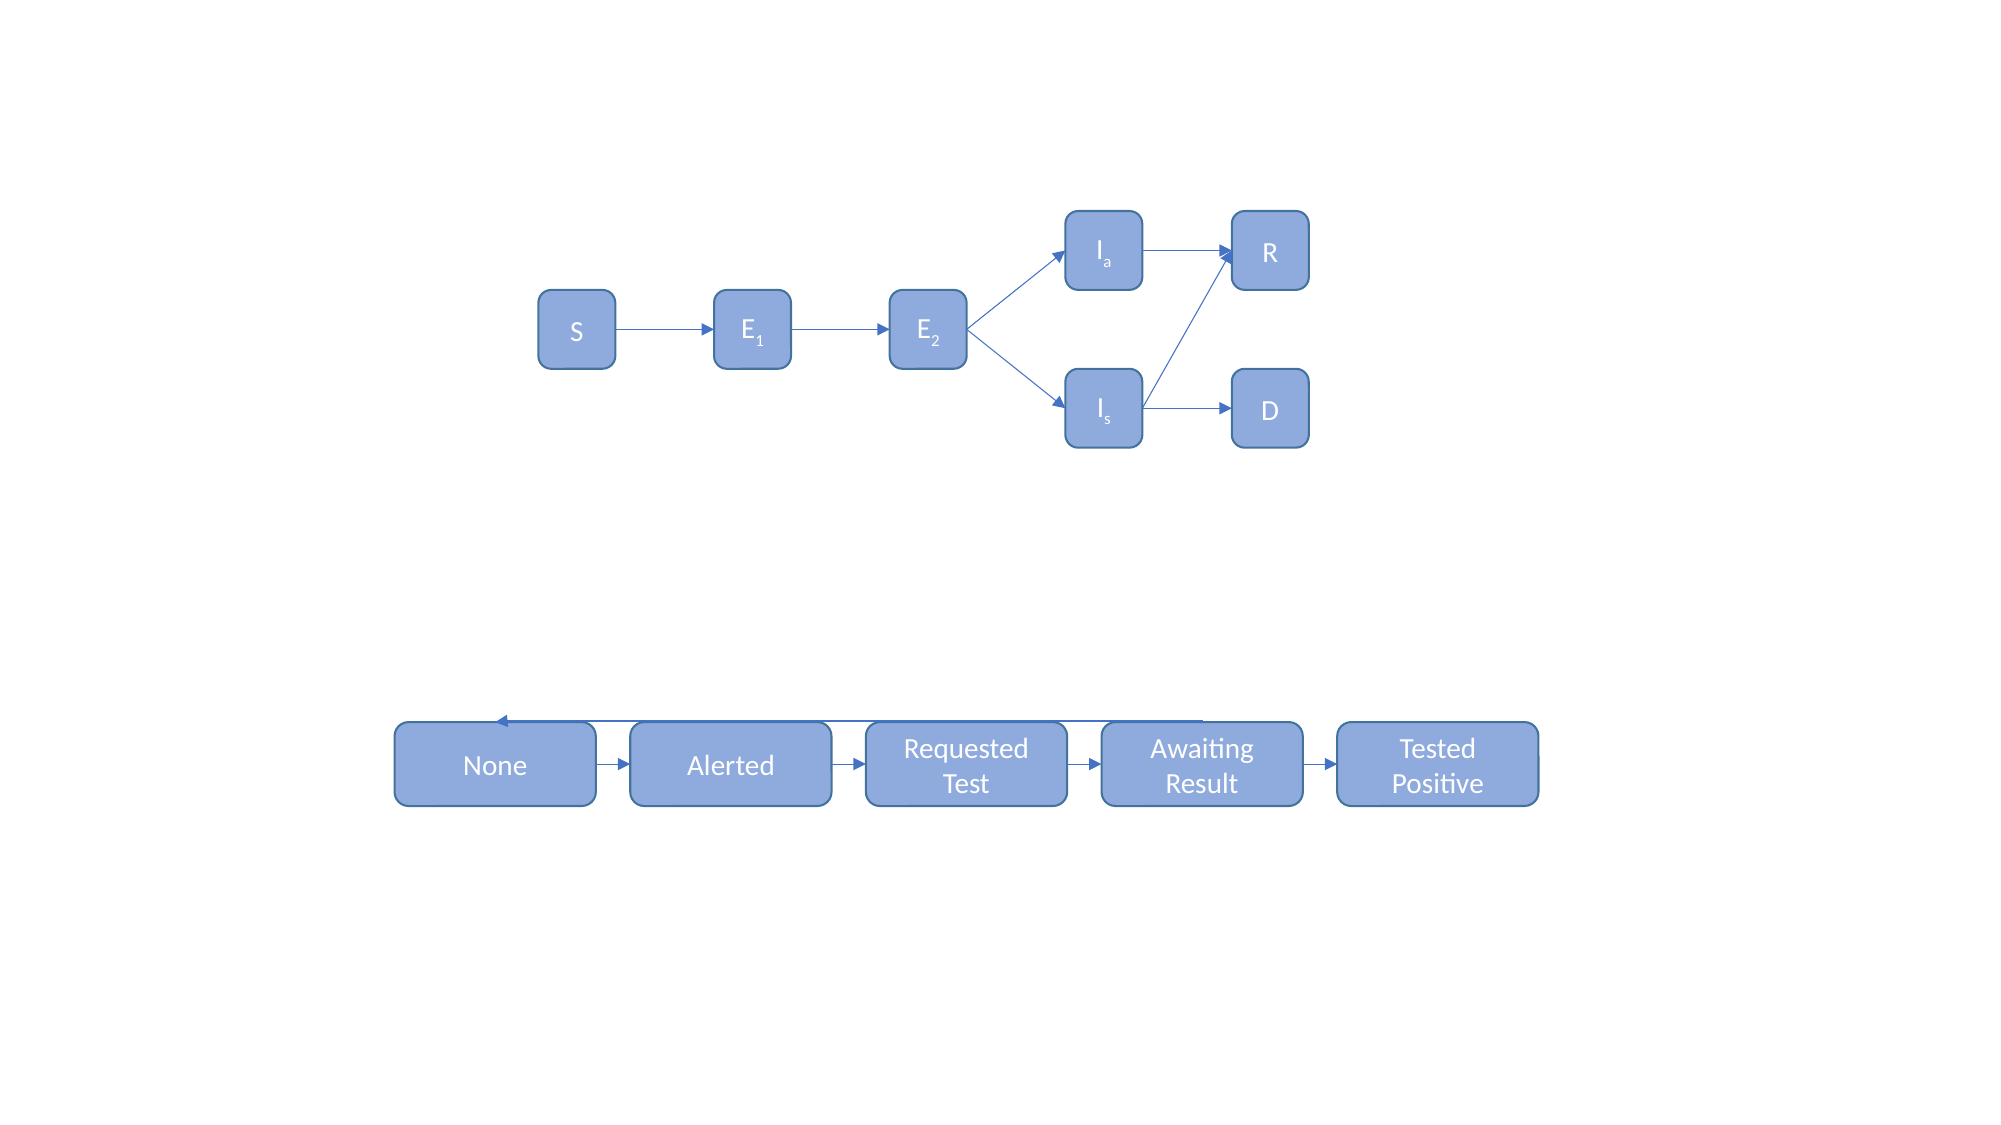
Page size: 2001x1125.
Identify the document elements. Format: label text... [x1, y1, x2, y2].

text_box Awaiting Result [1100, 721, 1304, 808]
text_box S [537, 288, 617, 370]
text_box Is [1064, 367, 1144, 449]
text_box Tested Positive [1336, 721, 1540, 808]
text_box Requested Test [864, 722, 1069, 808]
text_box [966, 250, 1066, 329]
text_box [966, 329, 1066, 409]
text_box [1142, 251, 1232, 408]
text_box E2 [888, 288, 966, 370]
text_box None [393, 721, 597, 808]
text_box D [1230, 367, 1310, 449]
text_box Ia [1064, 209, 1144, 291]
text_box E1 [713, 288, 793, 370]
text_box R [1230, 209, 1310, 291]
text_box Alerted [629, 722, 833, 808]
